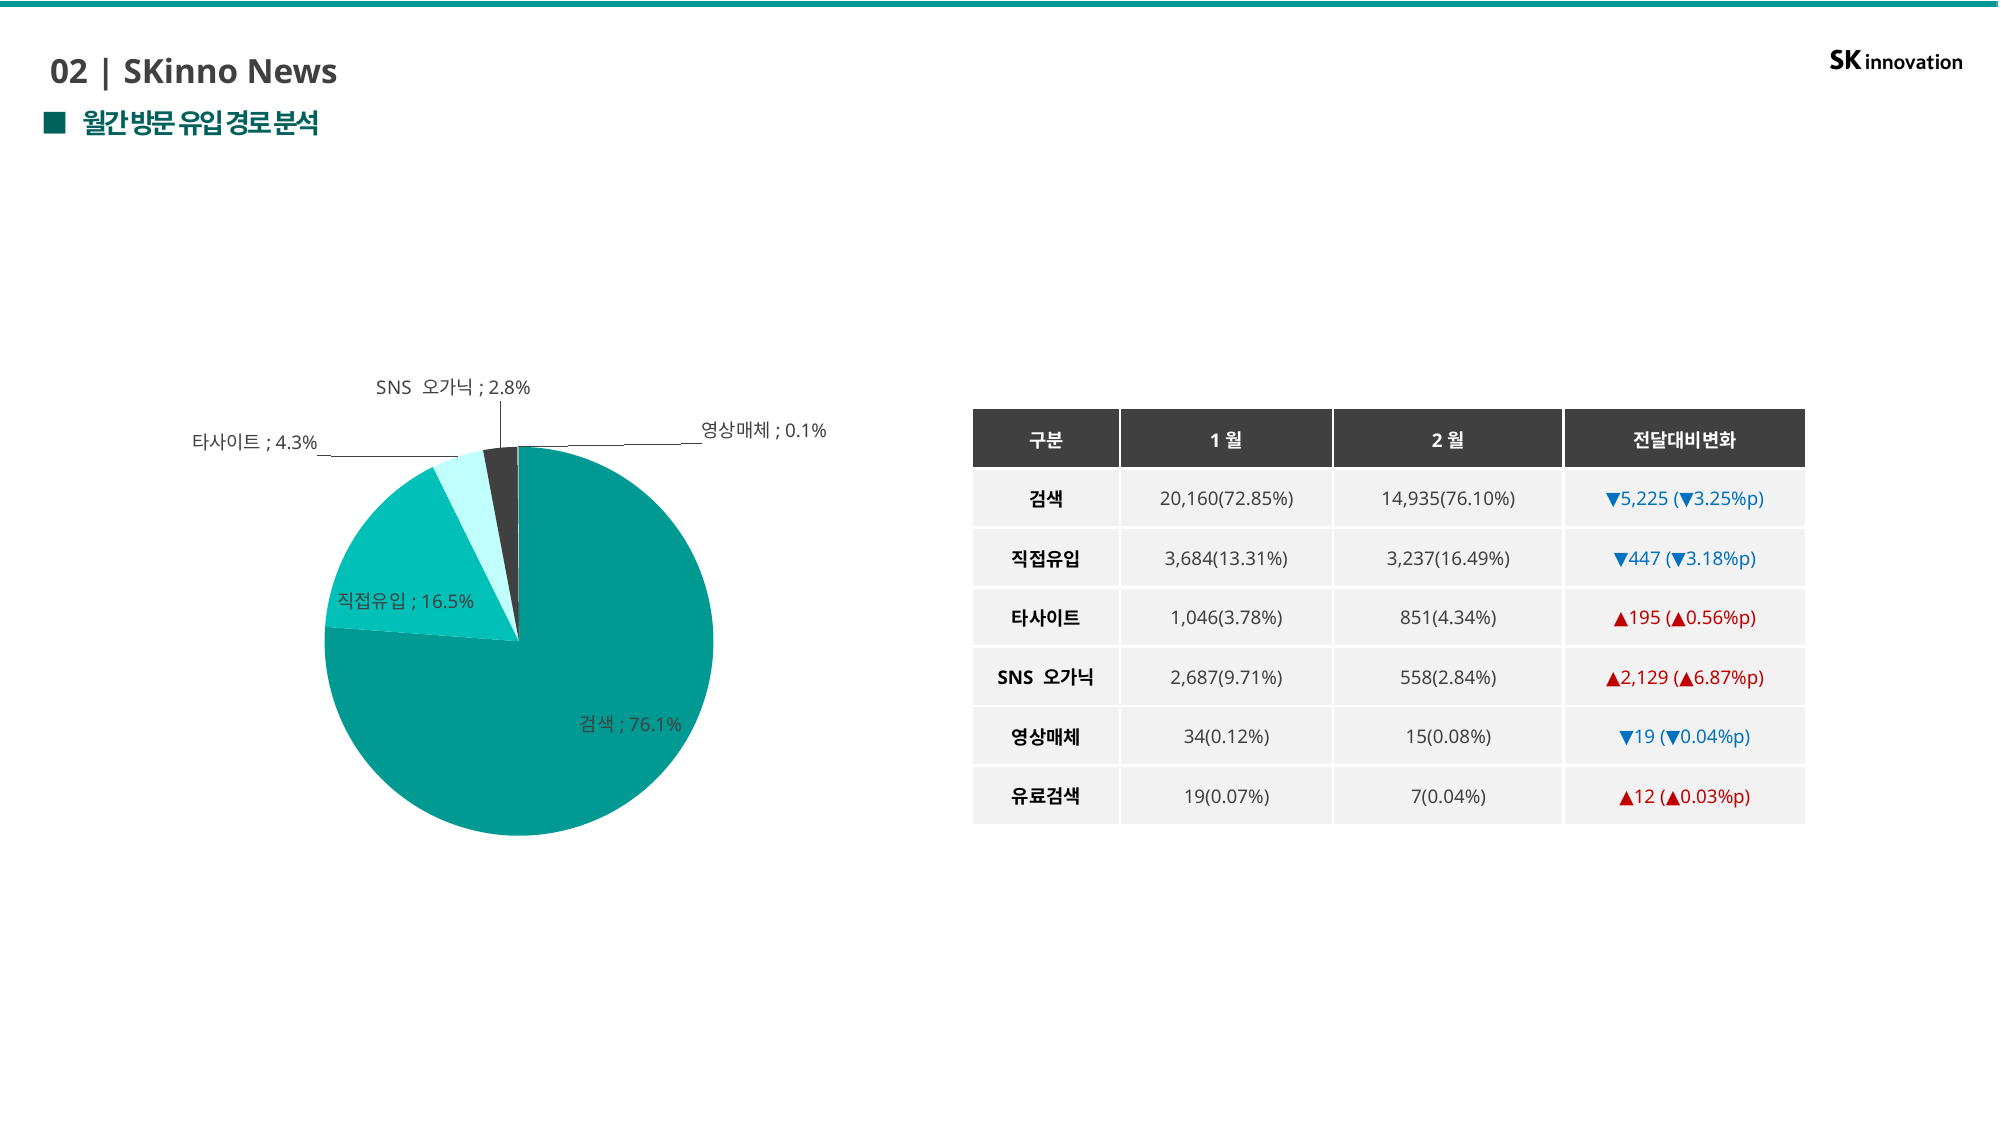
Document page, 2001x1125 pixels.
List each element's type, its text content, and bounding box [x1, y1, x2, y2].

table_cell ▼447 (▼3.18%p) [1565, 529, 1805, 586]
table_cell 15(0.08%) [1334, 707, 1562, 764]
table_cell 3,684(13.31%) [1121, 529, 1332, 586]
table_cell 19(0.07%) [1121, 767, 1332, 824]
table_cell 영상매체 [973, 707, 1119, 764]
table_cell 558(2.84%) [1334, 648, 1562, 705]
table_cell 3,237(16.49%) [1334, 529, 1562, 586]
table_cell 20,160(72.85%) [1121, 470, 1332, 526]
table_cell 직접유입 [973, 529, 1119, 586]
table_cell ▲2,129 (▲6.87%p) [1565, 648, 1805, 705]
table_cell 1,046(3.78%) [1121, 589, 1332, 645]
table_cell ▲195 (▲0.56%p) [1565, 589, 1805, 645]
table_cell SNS 오가닉 [973, 648, 1119, 705]
table_header 2월 [1334, 409, 1562, 467]
text_box ■ 월간 방문 유입 경로 분석 [41, 91, 335, 147]
table_cell 유료검색 [973, 767, 1119, 824]
table_cell ▼5,225 (▼3.25%p) [1565, 470, 1805, 526]
chart [177, 363, 888, 893]
picture [0, 1, 1999, 7]
table_header 1월 [1121, 409, 1332, 467]
table_cell 2,687(9.71%) [1121, 648, 1332, 705]
table_cell ▼19 (▼0.04%p) [1565, 707, 1805, 764]
table_cell 14,935(76.10%) [1334, 470, 1562, 526]
table_header 전달대비변화 [1565, 409, 1805, 467]
text_box 02 | SKinno News [49, 22, 353, 98]
table_header 구분 [973, 409, 1119, 467]
table_cell 7(0.04%) [1334, 767, 1562, 824]
table_cell 851(4.34%) [1334, 589, 1562, 645]
table_cell 검색 [973, 470, 1119, 526]
table_cell 34(0.12%) [1121, 707, 1332, 764]
table_cell ▲12 (▲0.03%p) [1565, 767, 1805, 824]
table_cell 타사이트 [973, 589, 1119, 645]
